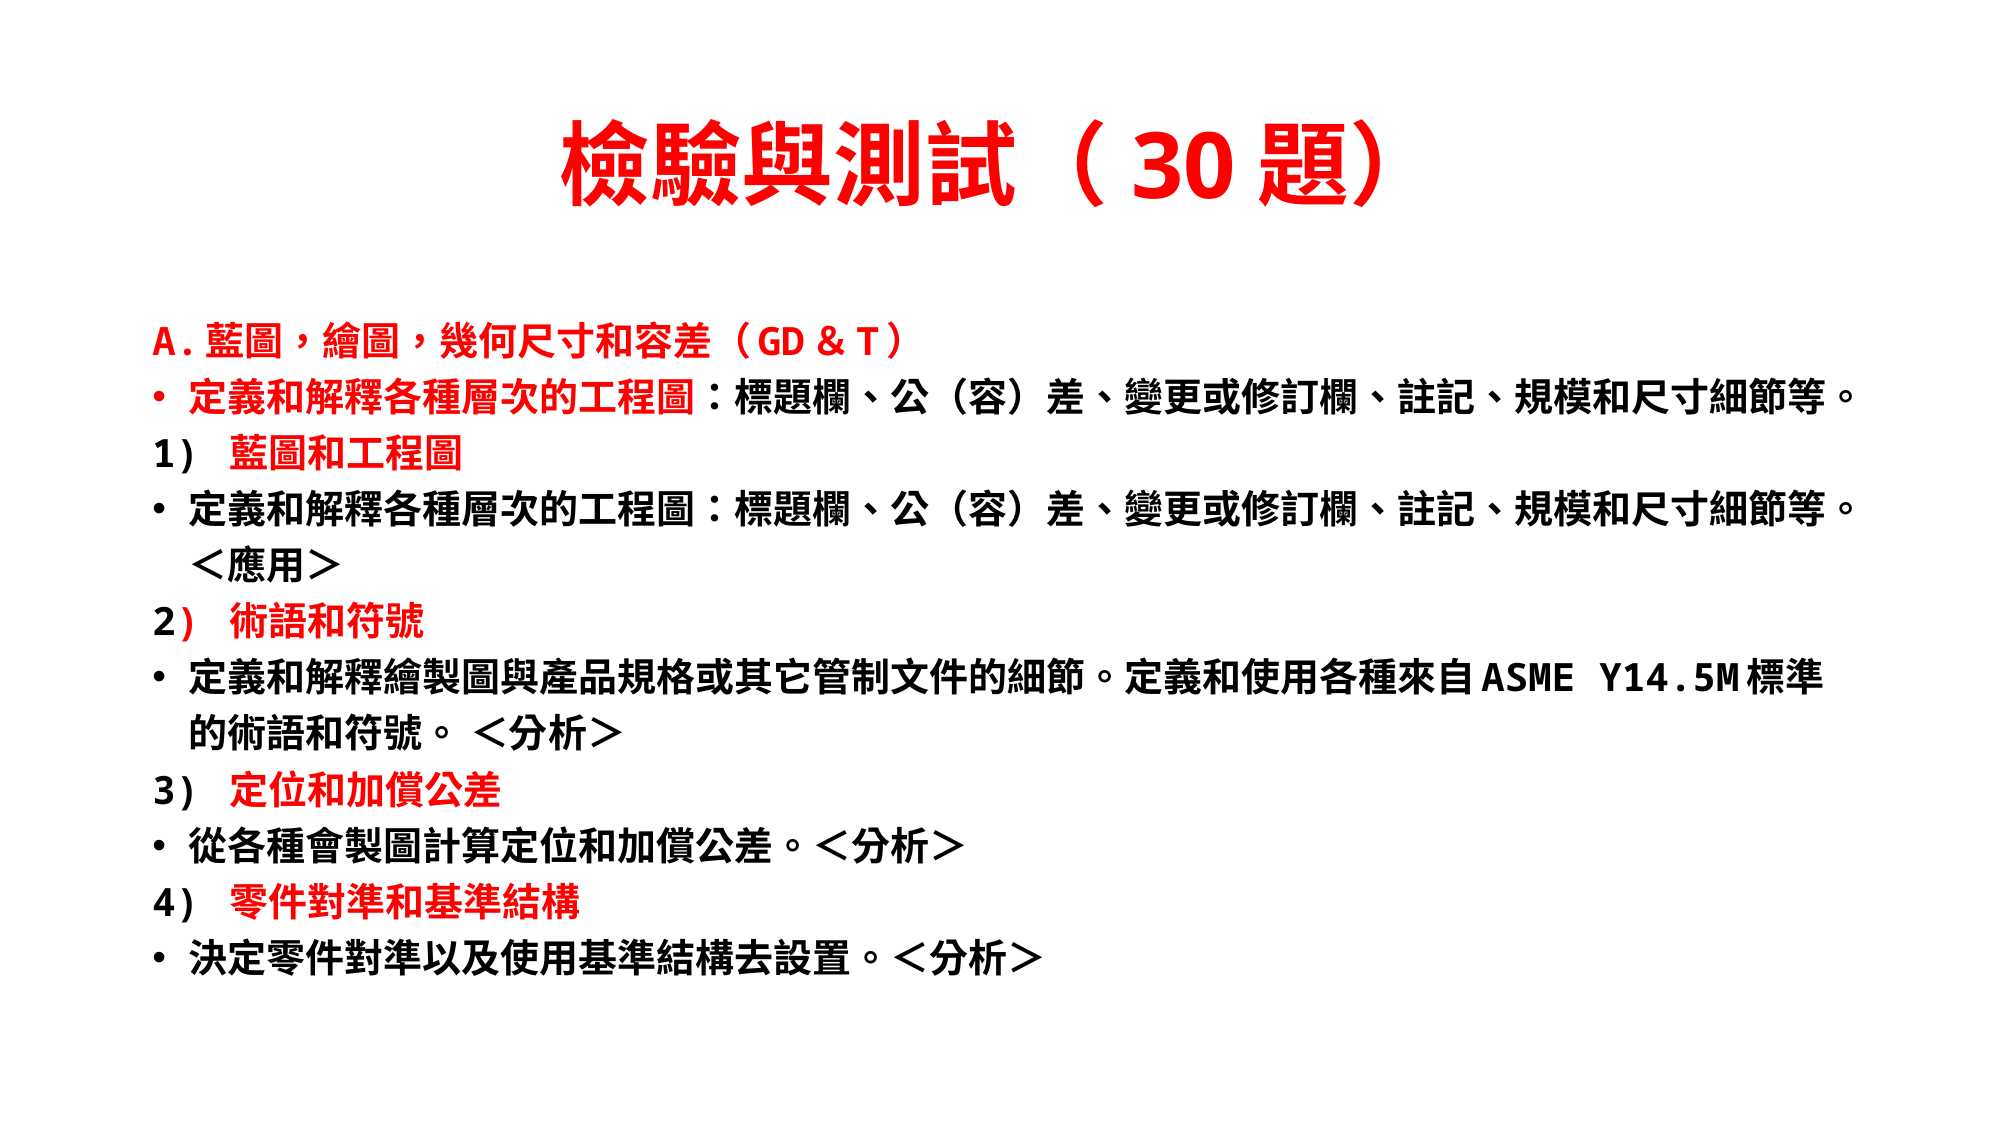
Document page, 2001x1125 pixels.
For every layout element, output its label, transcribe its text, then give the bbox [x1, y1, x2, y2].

title 檢驗與測試（30題） [137, 59, 1863, 278]
list A.藍圖，繪圖，幾何尺寸和容差（GD＆T） 定義和解釋各種層次的工程圖：標題欄、公（容）差、變更或修訂欄、註記、規模和尺寸細節等。 1) 藍圖和工程圖 定義和解釋各種層次的工程圖：標題欄、公（容）差、變更或修訂欄、註記、規模和尺寸細節等。＜應用＞ 2) 術語和符號 定義和解釋繪製圖與產品規格或其它管制文件的細節。定義和使用各種來自ASME Y14.5M標準的術語和符號。 ＜分析＞ 3) 定位和加償公差 從各種會製圖計算定位和加償公差。＜分析＞ 4) 零件對準和基準結構 決定零件對準以及使用基準結構去設置。＜分析＞ [137, 299, 1863, 1014]
